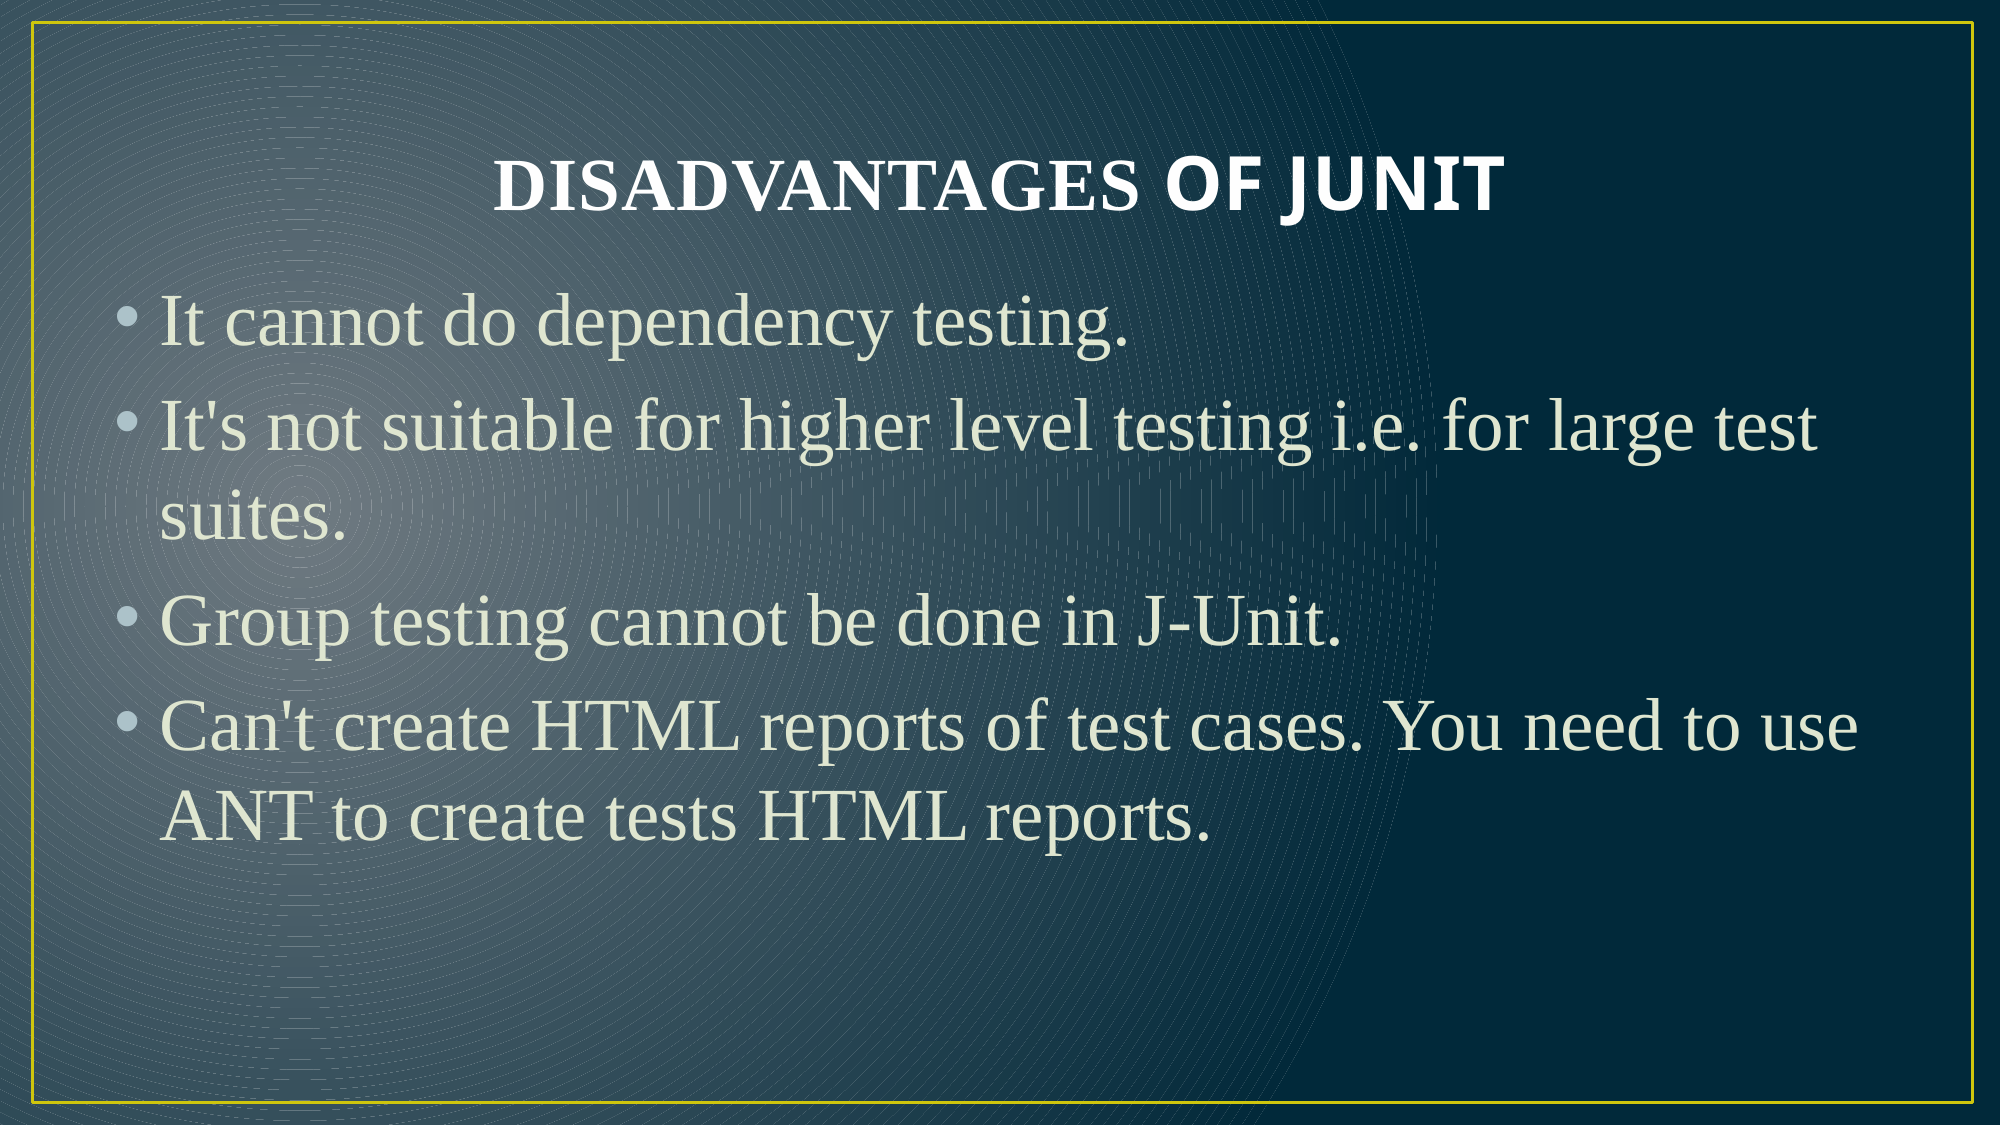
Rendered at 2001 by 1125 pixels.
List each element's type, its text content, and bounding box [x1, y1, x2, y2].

title DISADVANTAGES OF JUNIT [99, 45, 1900, 233]
list It cannot do dependency testing. It's not suitable for higher level testing i.e. for large test suites. Group testing cannot be done in J-Unit. Can't create HTML reports of test cases. You need to use ANT to create tests HTML reports. [99, 262, 1900, 1005]
